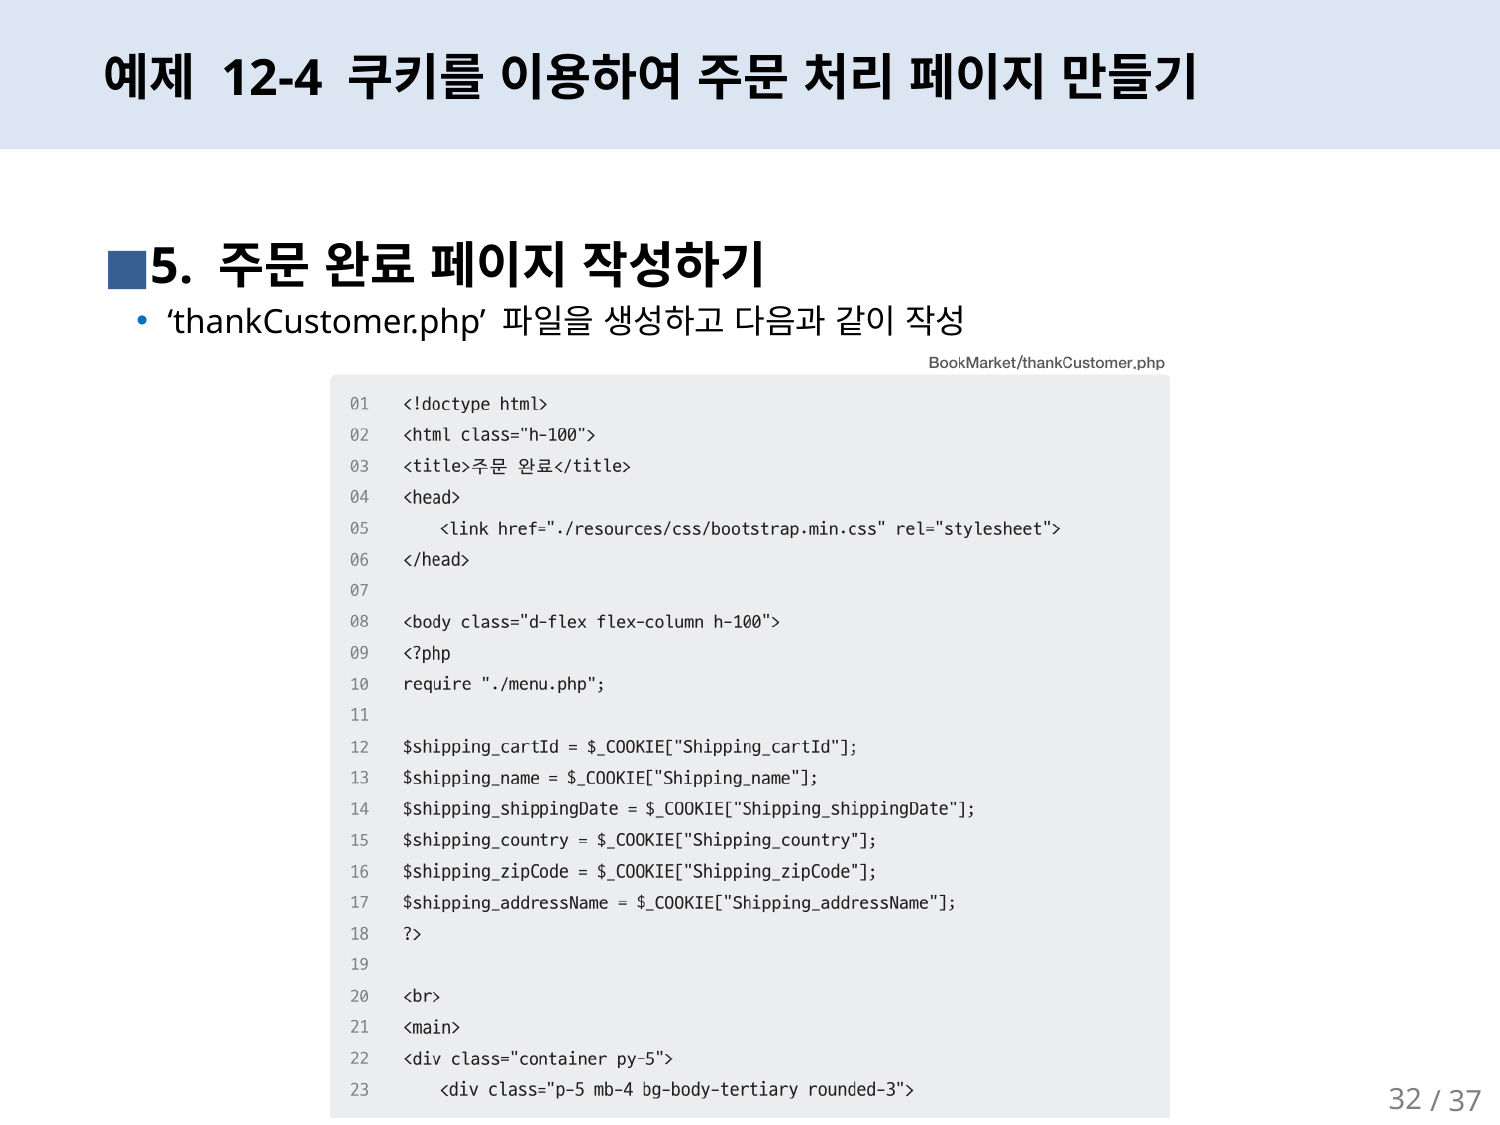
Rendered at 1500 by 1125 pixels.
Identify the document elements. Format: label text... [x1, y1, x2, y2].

title 예제 12-4 쿠키를 이용하여 주문 처리 페이지 만들기 [88, 30, 1412, 121]
picture [330, 349, 1170, 1118]
list 5. 주문 완료 페이지 작성하기 ‘thankCustomer.php’ 파일을 생성하고 다음과 같이 작성 [88, 196, 1436, 1083]
